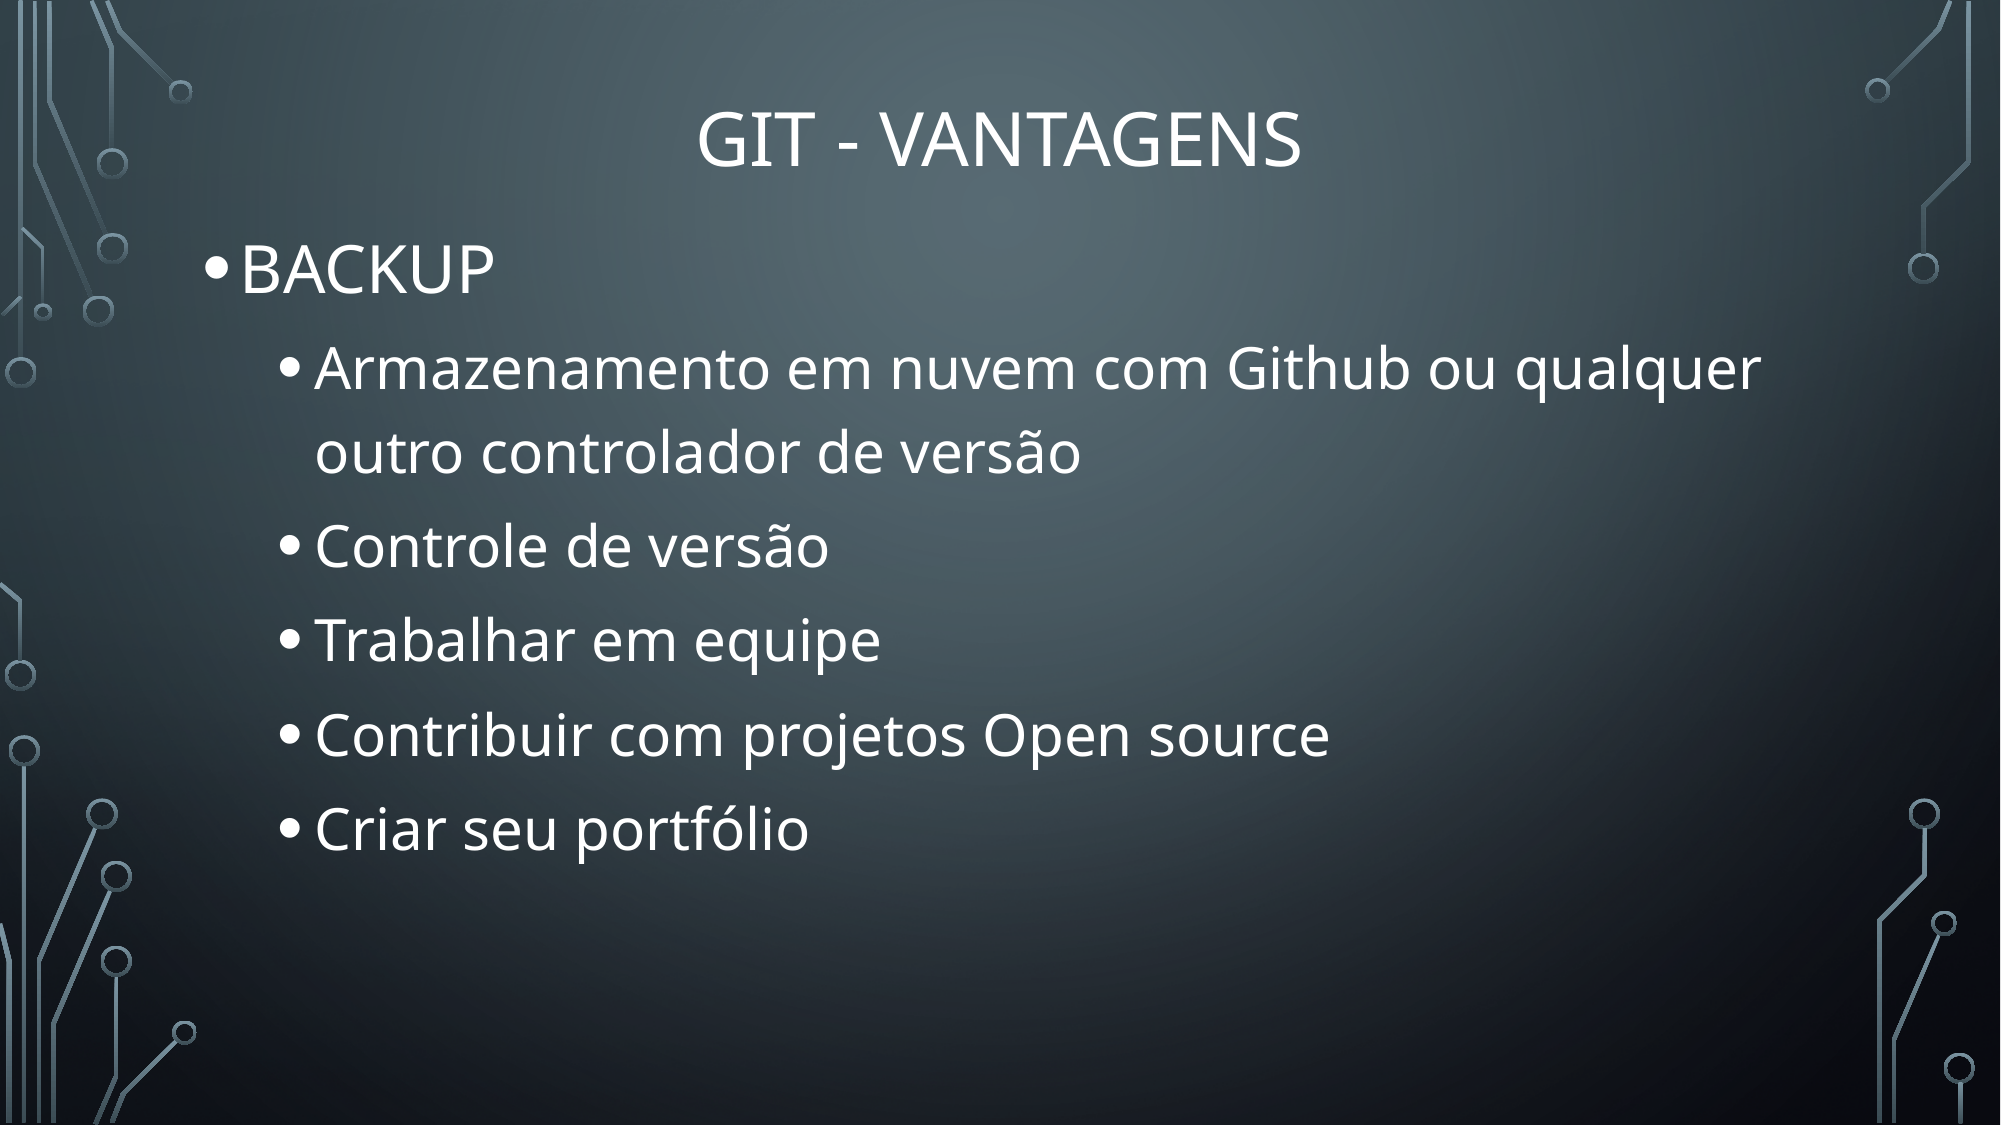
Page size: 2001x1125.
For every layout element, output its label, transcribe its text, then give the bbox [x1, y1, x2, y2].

title Git - vantagens [187, 20, 1813, 203]
list BACKUP Armazenamento em nuvem com Github ou qualquer outro controlador de versão Controle de versão Trabalhar em equipe Contribuir com projetos Open source Criar seu portfólio [187, 203, 1813, 1074]
